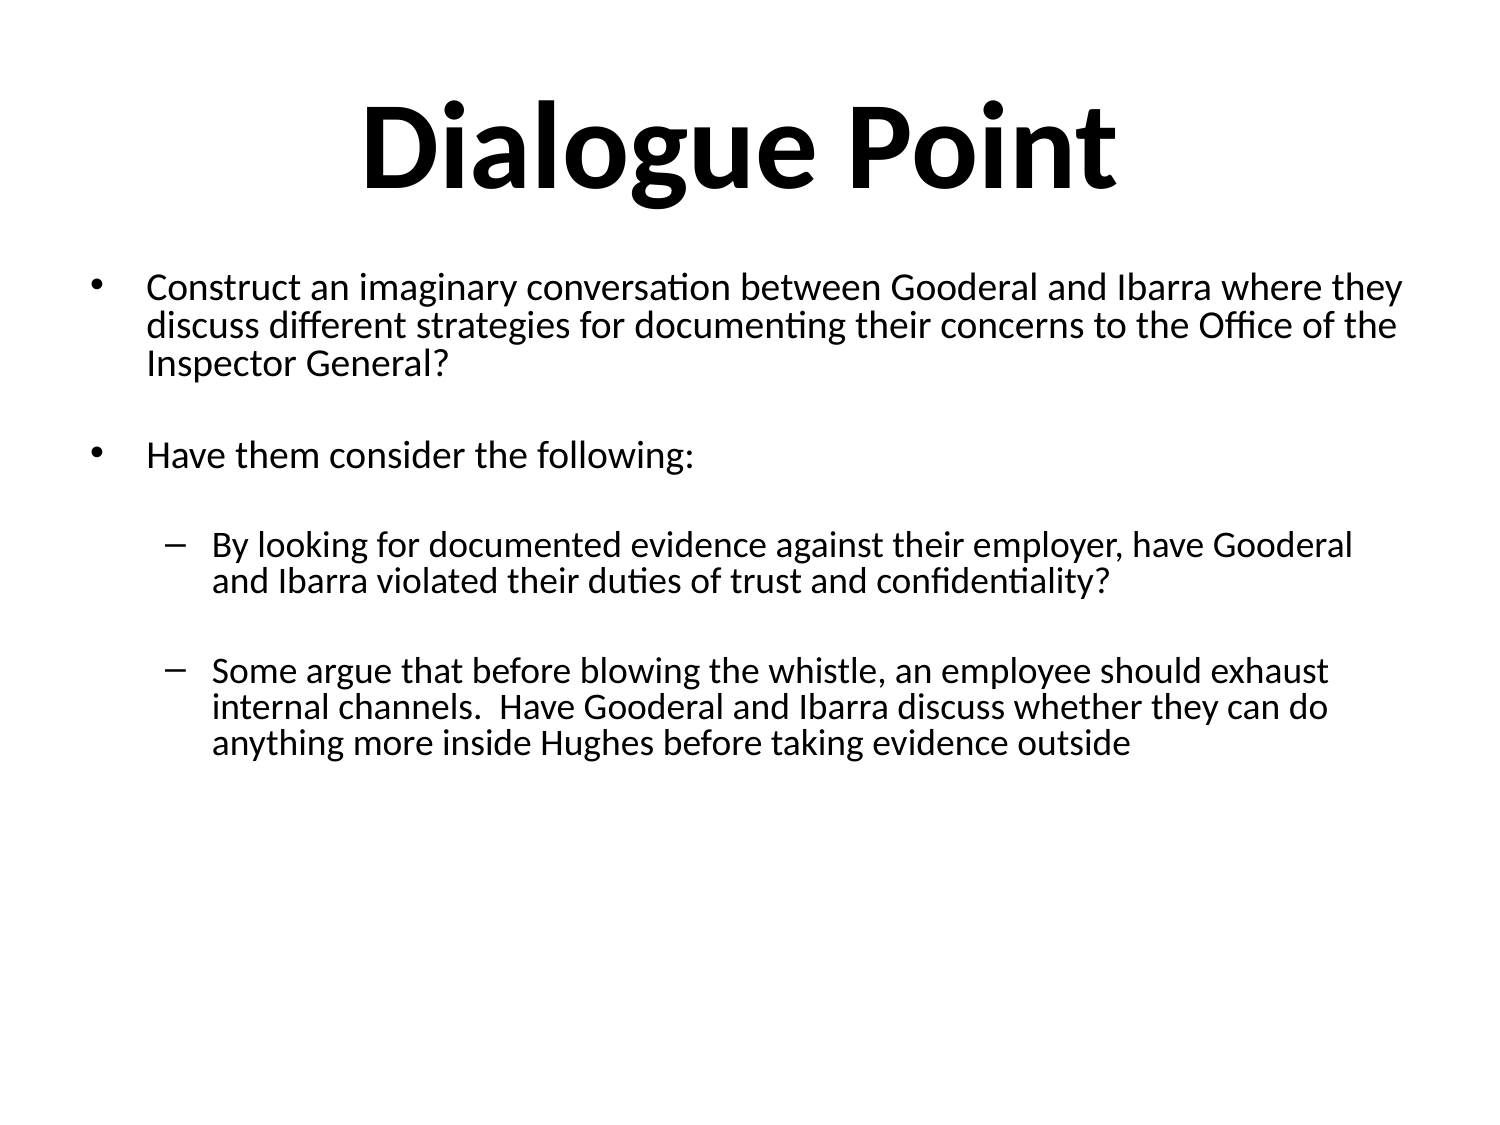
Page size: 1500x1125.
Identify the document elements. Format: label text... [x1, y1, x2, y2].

title Dialogue Point [75, 45, 1425, 233]
list Construct an imaginary conversation between Gooderal and Ibarra where they discuss different strategies for documenting their concerns to the Office of the Inspector General? Have them consider the following: By looking for documented evidence against their employer, have Gooderal and Ibarra violated their duties of trust and confidentiality? Some argue that before blowing the whistle, an employee should exhaust internal channels. Have Gooderal and Ibarra discuss whether they can do anything more inside Hughes before taking evidence outside [75, 262, 1425, 1088]
